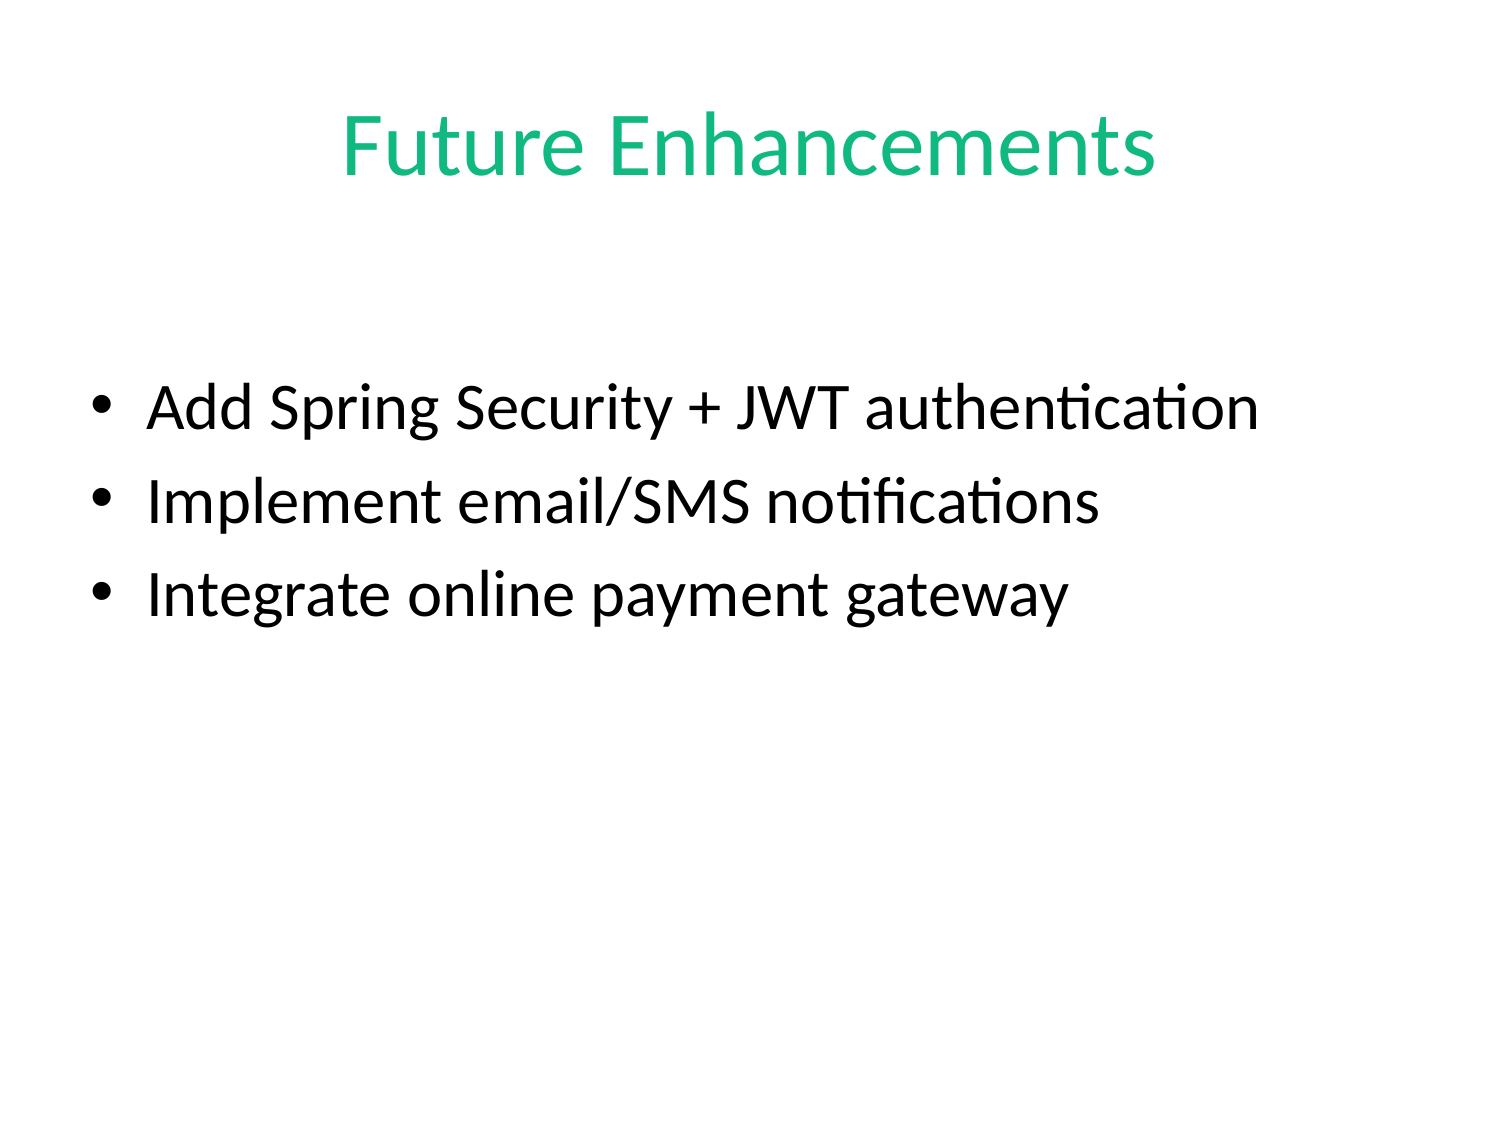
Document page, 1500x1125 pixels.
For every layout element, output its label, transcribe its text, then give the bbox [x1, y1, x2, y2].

title Future Enhancements [75, 45, 1425, 233]
list Add Spring Security + JWT authentication Implement email/SMS notifications Integrate online payment gateway [75, 262, 1425, 1005]
